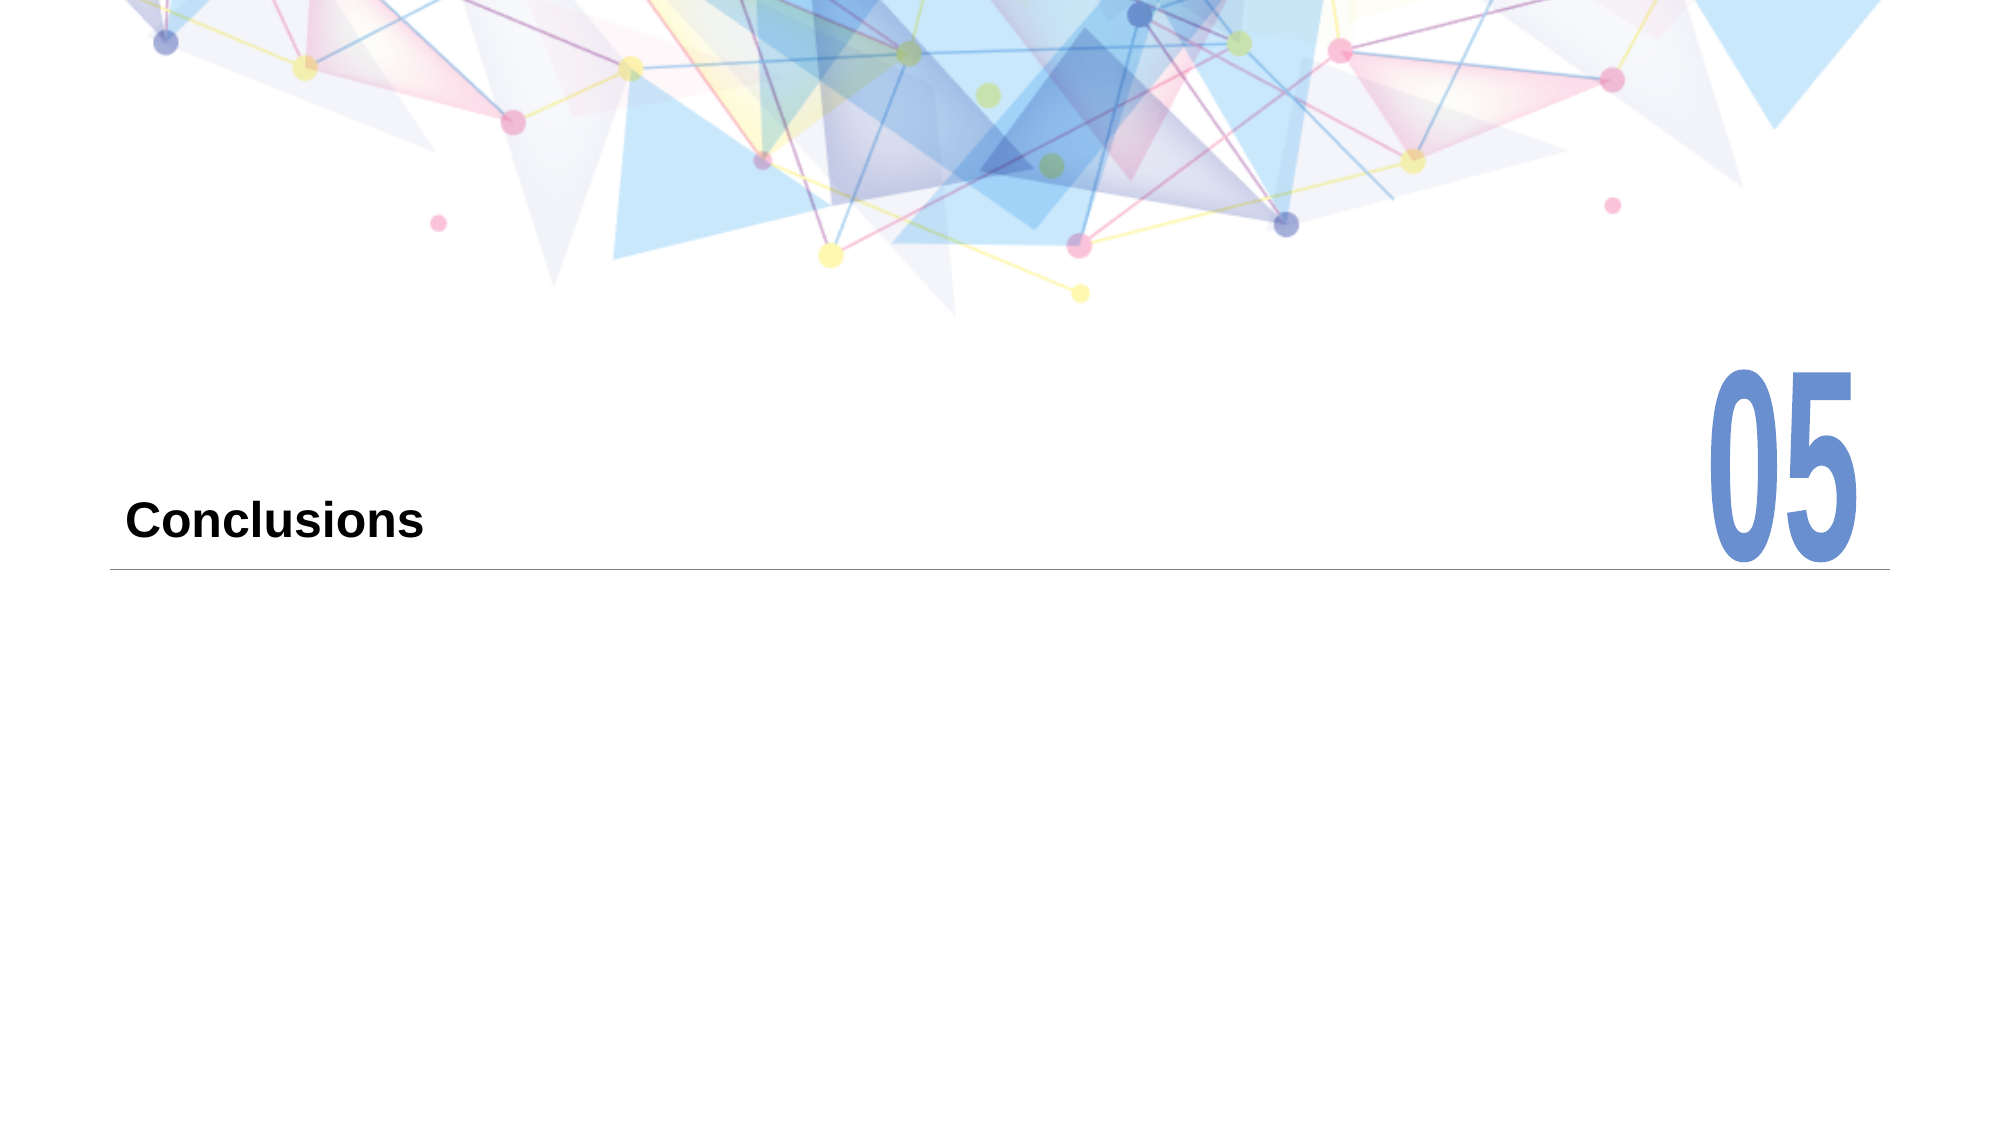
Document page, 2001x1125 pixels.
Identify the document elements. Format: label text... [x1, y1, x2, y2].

title Conclusions [109, 480, 1890, 563]
picture [7, 0, 1890, 442]
